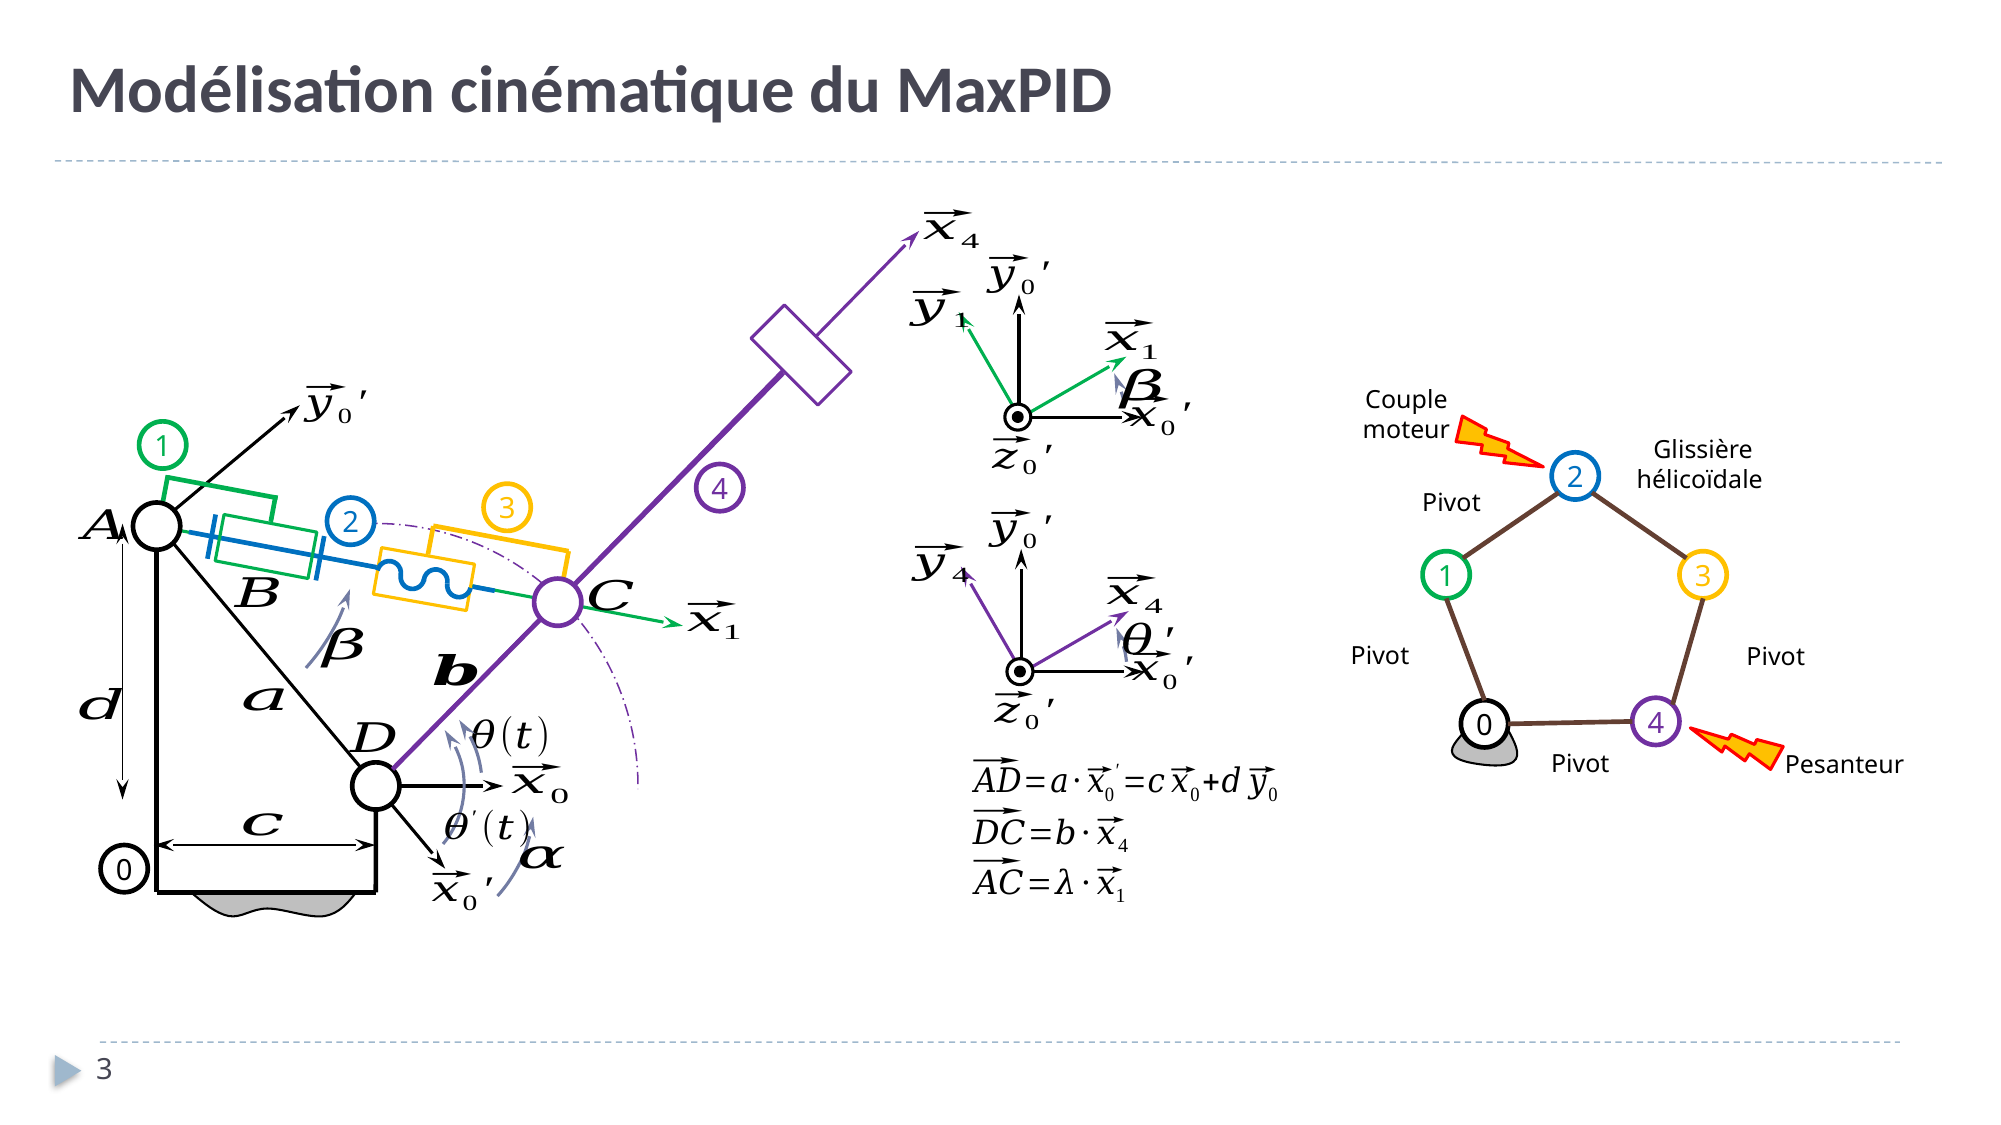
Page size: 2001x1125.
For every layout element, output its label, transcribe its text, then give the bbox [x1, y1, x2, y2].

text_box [0, 207, 1279, 1049]
title Modélisation cinématique du MaxPID [55, 22, 1945, 149]
slide_number 3 [81, 1062, 568, 1103]
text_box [1294, 376, 1934, 788]
